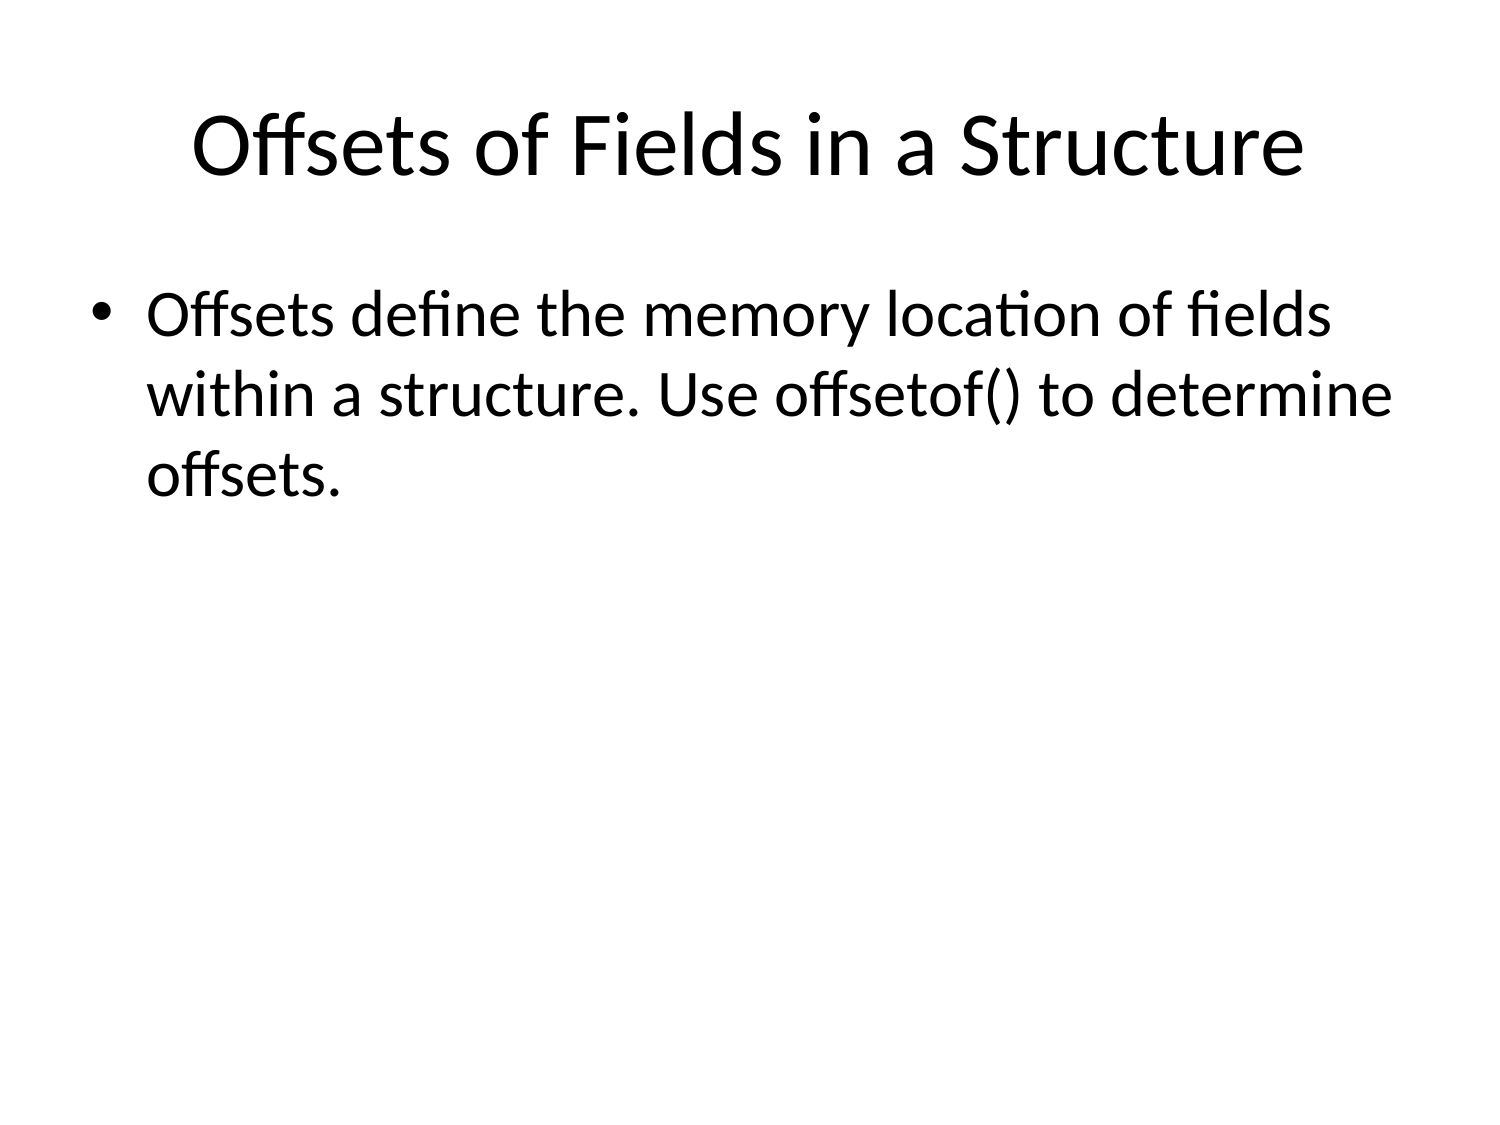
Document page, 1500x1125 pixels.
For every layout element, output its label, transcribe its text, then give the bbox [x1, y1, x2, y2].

title Offsets of Fields in a Structure [75, 45, 1425, 233]
list Offsets define the memory location of fields within a structure. Use offsetof() to determine offsets. [75, 262, 1425, 1005]
